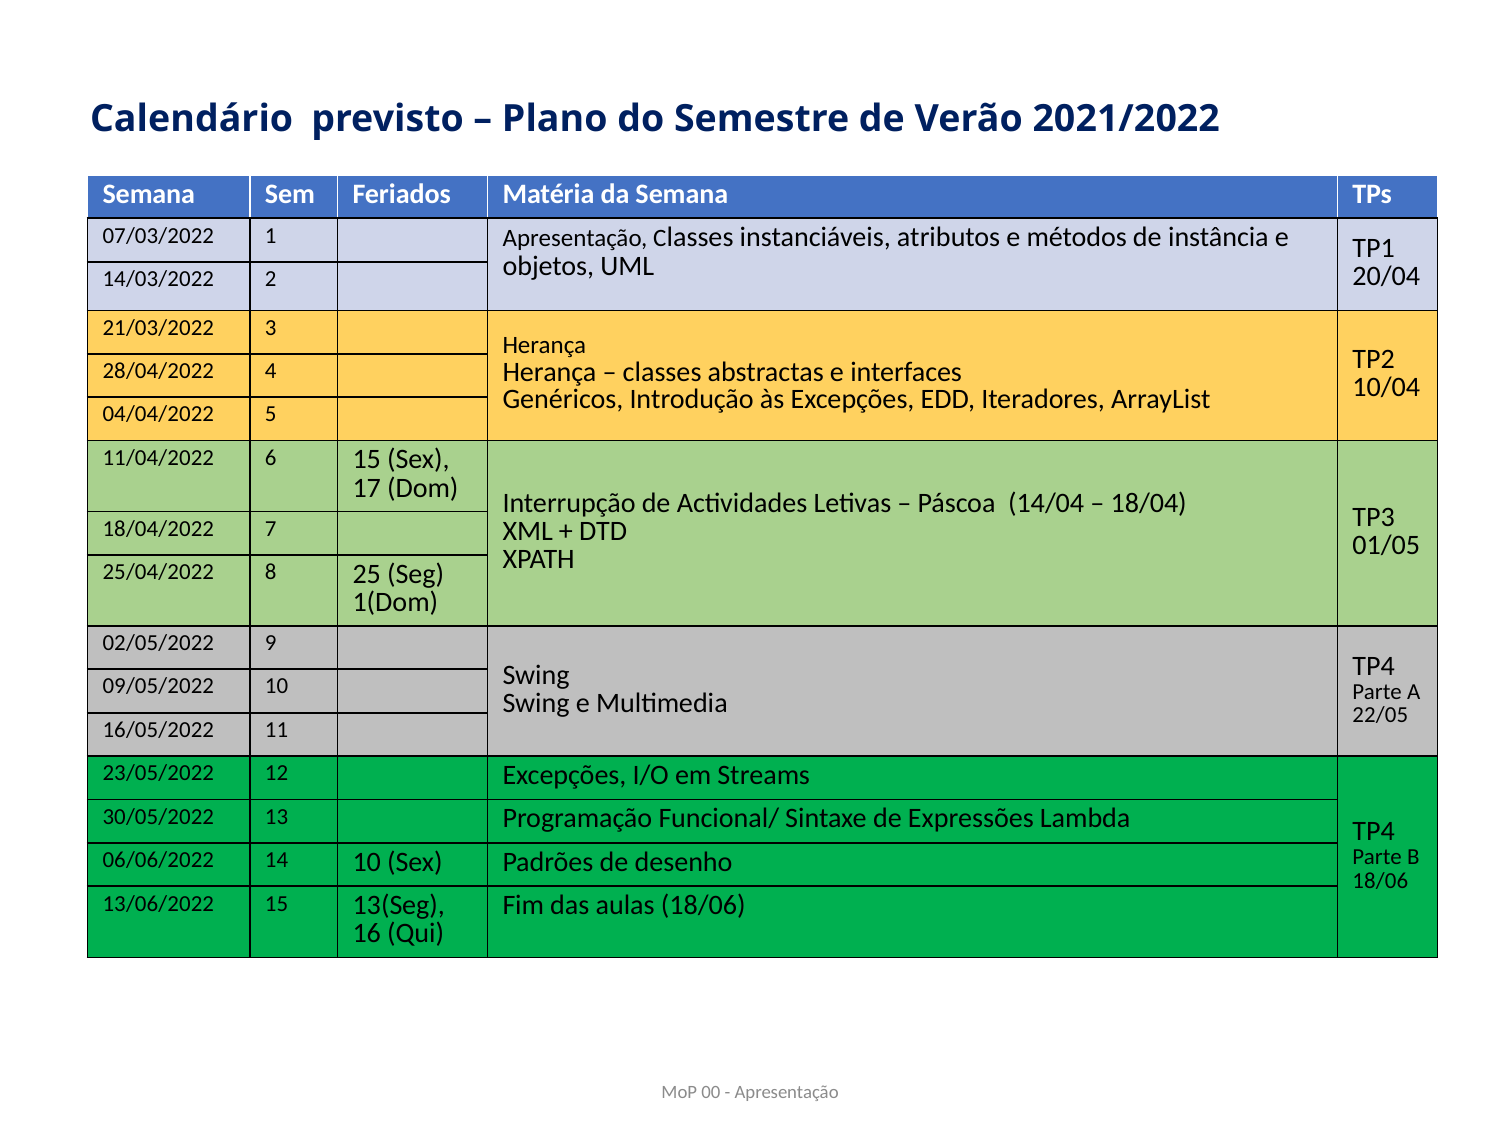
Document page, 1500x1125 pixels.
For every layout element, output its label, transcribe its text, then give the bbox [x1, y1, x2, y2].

table_cell 11/04/2022 [88, 441, 249, 511]
table_cell [338, 670, 487, 712]
table_cell 8 [251, 556, 337, 625]
table_header Sem [251, 176, 337, 217]
table_cell [338, 757, 487, 799]
table_cell 13(Seg), 16 (Qui) [338, 887, 487, 957]
table_header Semana [88, 176, 249, 217]
table_cell 4 [251, 355, 337, 396]
table_cell 16/05/2022 [88, 714, 249, 755]
table_cell Padrões de desenho [488, 844, 1337, 885]
table_cell 12 [251, 757, 337, 799]
table_cell [338, 512, 487, 554]
table_cell 13 [251, 800, 337, 842]
table_cell TP3 01/05 [1338, 441, 1437, 625]
table_cell 30/05/2022 [88, 800, 249, 842]
table_cell 5 [251, 398, 337, 440]
table_cell 7 [251, 512, 337, 554]
table_cell Fim das aulas (18/06) [488, 887, 1337, 957]
table_cell 15 (Sex), 17 (Dom) [338, 441, 487, 511]
table_cell 09/05/2022 [88, 670, 249, 712]
table_cell Excepções, I/O em Streams [488, 757, 1337, 799]
table_cell 28/04/2022 [88, 355, 249, 396]
table_cell 6 [251, 441, 337, 511]
table_cell Programação Funcional/ Sintaxe de Expressões Lambda [488, 800, 1337, 842]
table_cell [338, 311, 487, 353]
table_cell 11 [251, 714, 337, 755]
table_cell 14 [251, 844, 337, 885]
table_header Matéria da Semana [488, 176, 1337, 217]
table_cell [338, 355, 487, 396]
table_cell 21/03/2022 [88, 311, 249, 353]
footer MoP 00 - Apresentação [512, 1064, 988, 1118]
table_cell [338, 800, 487, 842]
table_cell [338, 714, 487, 755]
table_cell 02/05/2022 [88, 627, 249, 668]
table_cell TP2 10/04 [1338, 311, 1437, 440]
table_cell [338, 398, 487, 440]
table_cell [338, 263, 487, 310]
table_cell TP4 Parte B 18/06 [1338, 757, 1437, 957]
title Calendário previsto – Plano do Semestre de Verão 2021/2022 [75, 45, 1350, 173]
table_cell 10 [251, 670, 337, 712]
table_cell Interrupção de Actividades Letivas – Páscoa (14/04 – 18/04) XML + DTD XPATH [488, 441, 1337, 625]
table_cell 3 [251, 311, 337, 353]
table_cell TP4 Parte A 22/05 [1338, 627, 1437, 755]
table_cell [338, 627, 487, 668]
table_cell 1 [251, 219, 337, 261]
table_cell 25/04/2022 [88, 556, 249, 625]
table_cell Herança Herança – classes abstractas e interfaces Genéricos, Introdução às Excepções, EDD, Iteradores, ArrayList [488, 311, 1337, 440]
table_header Feriados [338, 176, 487, 217]
table_header TPs [1338, 176, 1437, 217]
table_cell 06/06/2022 [88, 844, 249, 885]
table_cell 04/04/2022 [88, 398, 249, 440]
table_cell 9 [251, 627, 337, 668]
table_cell 25 (Seg) 1(Dom) [338, 556, 487, 625]
table_cell 23/05/2022 [88, 757, 249, 799]
table_cell TP1 20/04 [1338, 219, 1437, 310]
table_cell Apresentação, Classes instanciáveis, atributos e métodos de instância e objetos, UML [488, 219, 1337, 310]
table_cell Swing Swing e Multimedia [488, 627, 1337, 755]
table_cell 15 [251, 887, 337, 957]
table_cell 10 (Sex) [338, 844, 487, 885]
table_cell 07/03/2022 [88, 219, 249, 261]
table_cell 18/04/2022 [88, 512, 249, 554]
table_cell 2 [251, 263, 337, 310]
table_cell [338, 219, 487, 261]
table_cell 13/06/2022 [88, 887, 249, 957]
table_cell 14/03/2022 [88, 263, 249, 310]
